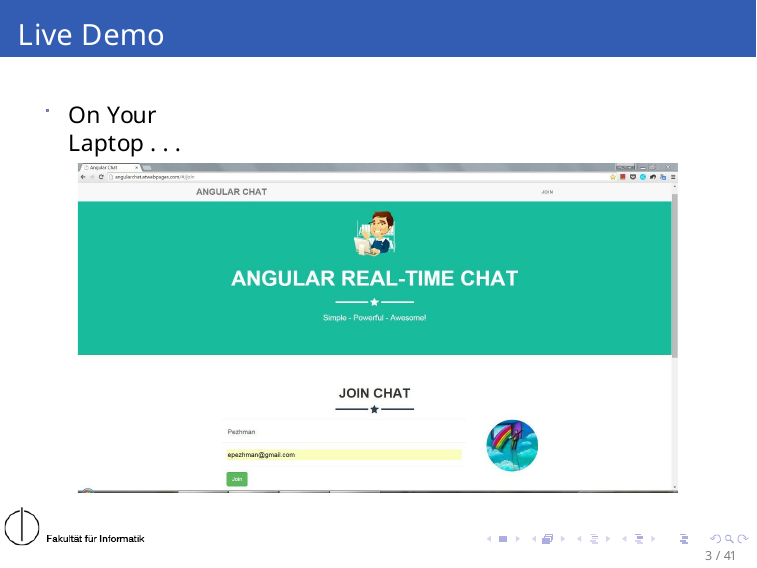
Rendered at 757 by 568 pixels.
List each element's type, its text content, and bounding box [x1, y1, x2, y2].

text_box [77, 163, 678, 493]
text_box [0, 0, 756, 58]
text_box On Your Laptop . . . [66, 101, 259, 156]
picture [0, 489, 149, 556]
title Live Demo [15, 16, 741, 112]
text_box [46, 109, 57, 120]
slide_number 3 / 41 [701, 548, 745, 568]
